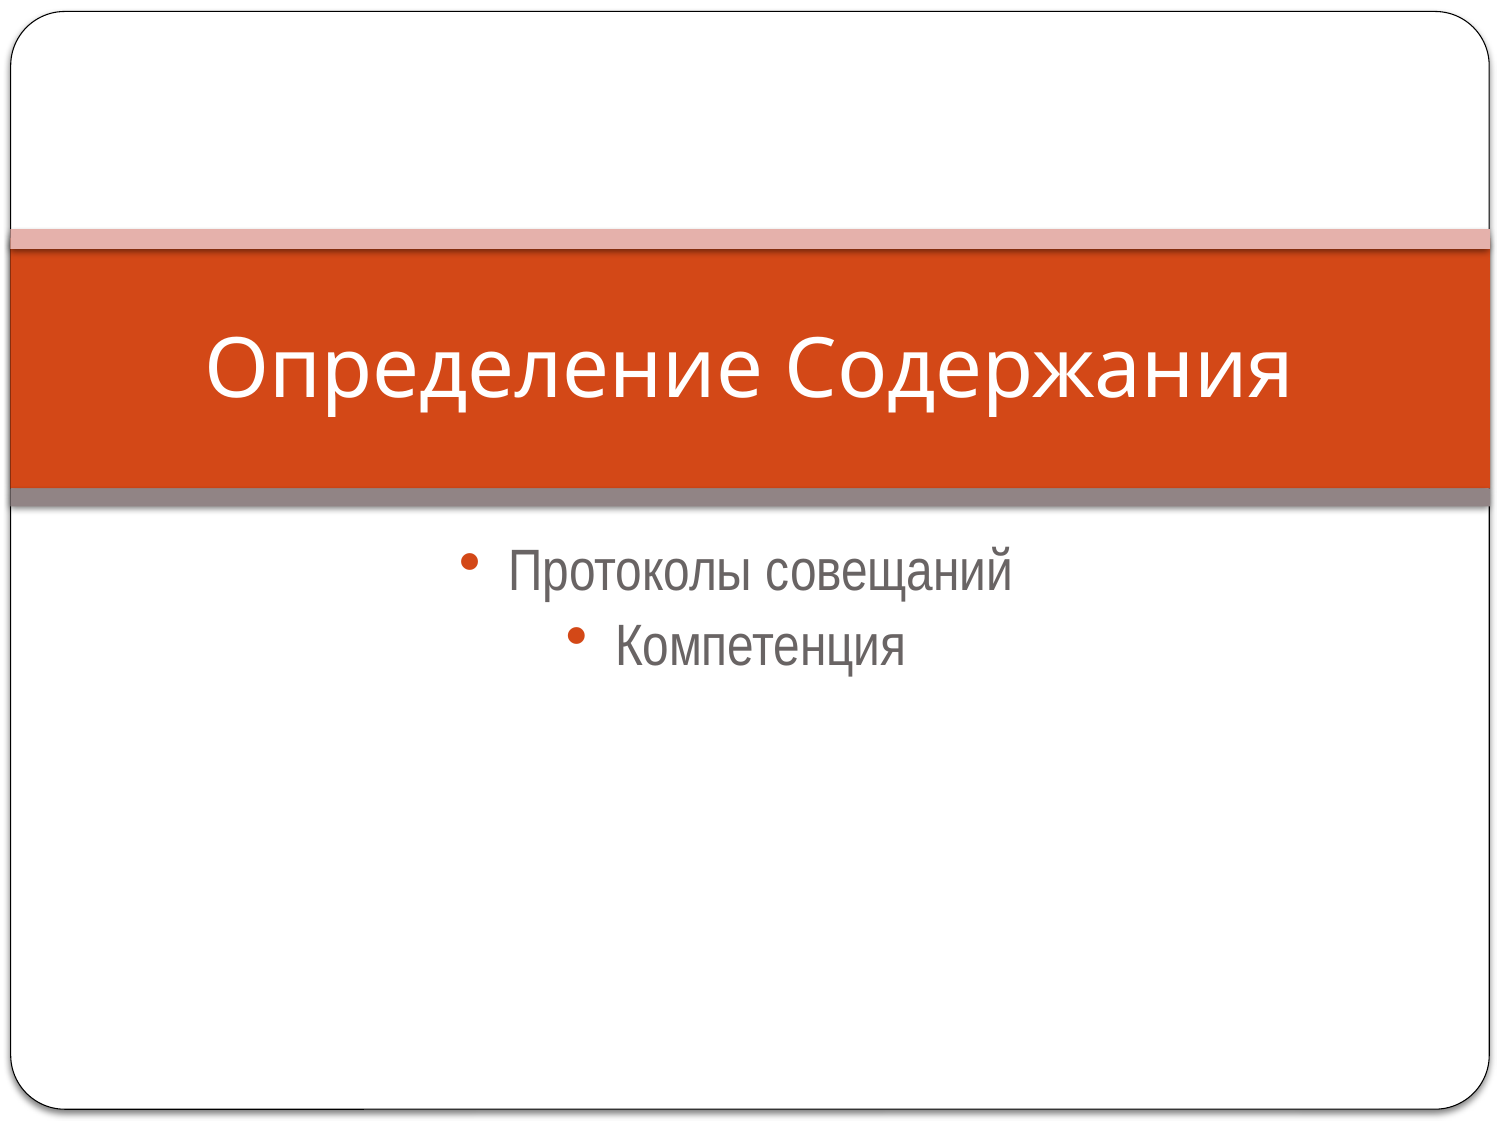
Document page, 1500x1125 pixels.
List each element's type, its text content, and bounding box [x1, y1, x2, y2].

subtitle Протоколы совещаний Компетенция [212, 525, 1263, 788]
title Определение Содержания [75, 247, 1425, 489]
